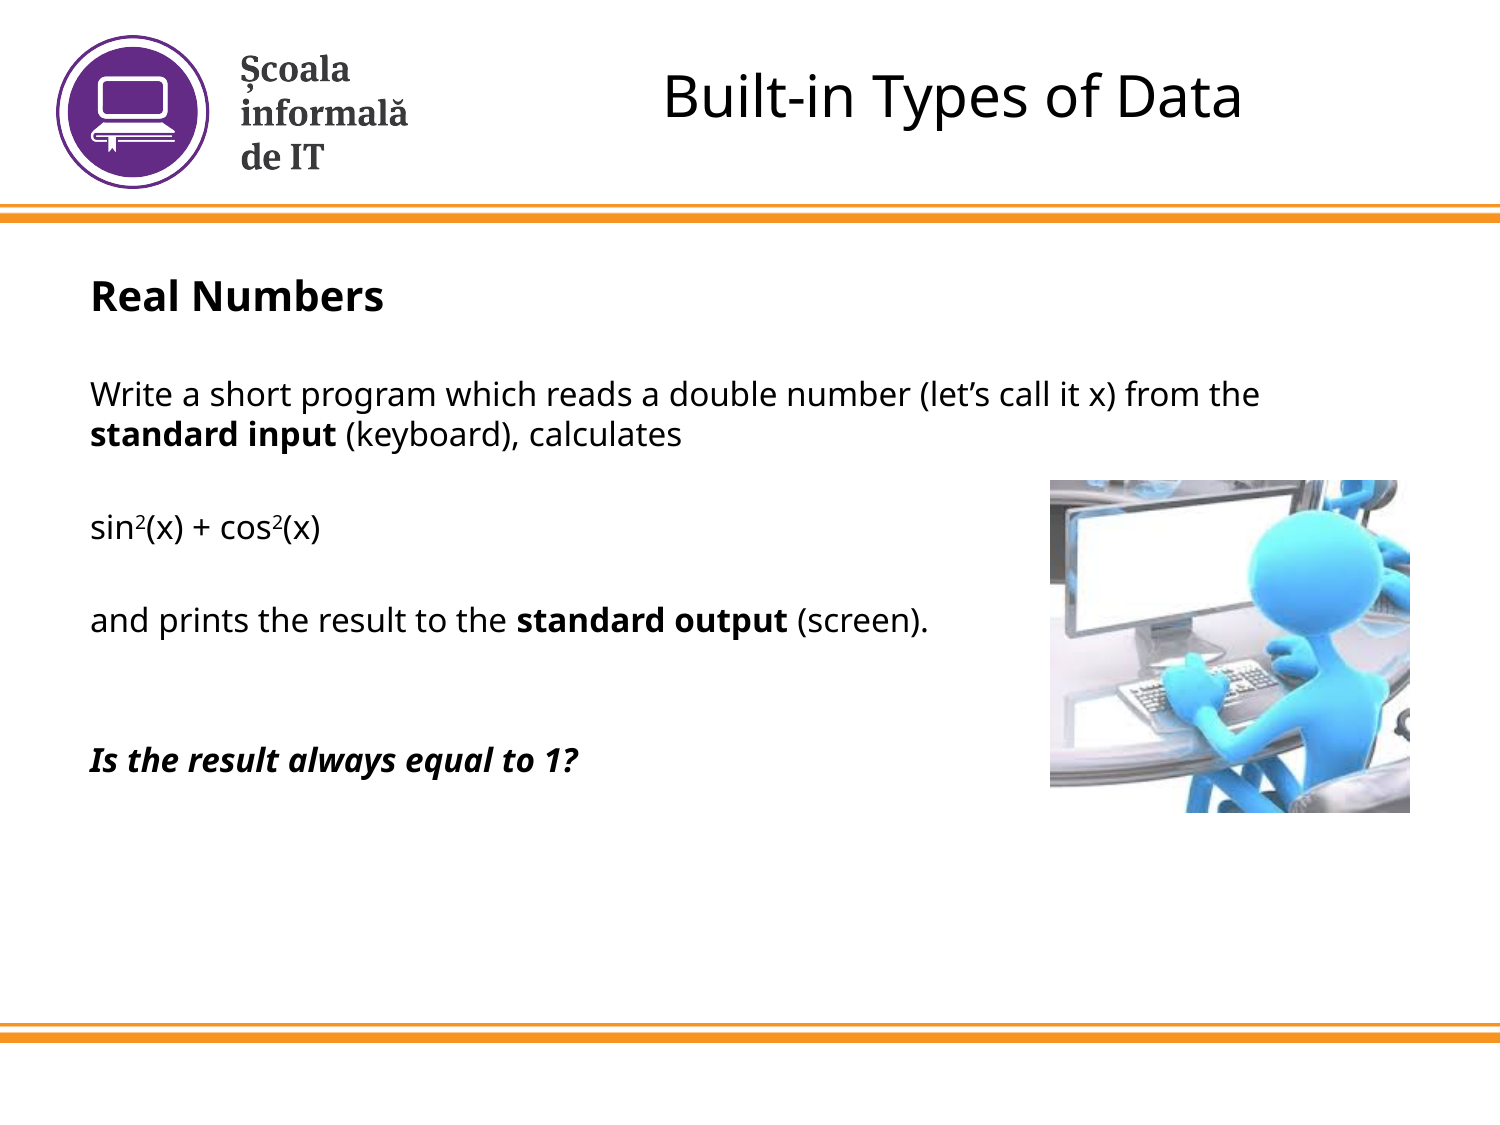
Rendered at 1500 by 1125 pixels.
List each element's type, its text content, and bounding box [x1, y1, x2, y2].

title Built-in Types of Data [481, 45, 1425, 143]
picture [0, 204, 1500, 223]
list Real Numbers Write a short program which reads a double number (let’s call it x) from the standard input (keyboard), calculates sin2(x) + cos2(x) and prints the result to the standard output (screen). Is the result always equal to 1? [75, 262, 1425, 1005]
picture [56, 35, 408, 189]
picture [0, 1023, 1500, 1043]
picture [1049, 370, 1410, 923]
